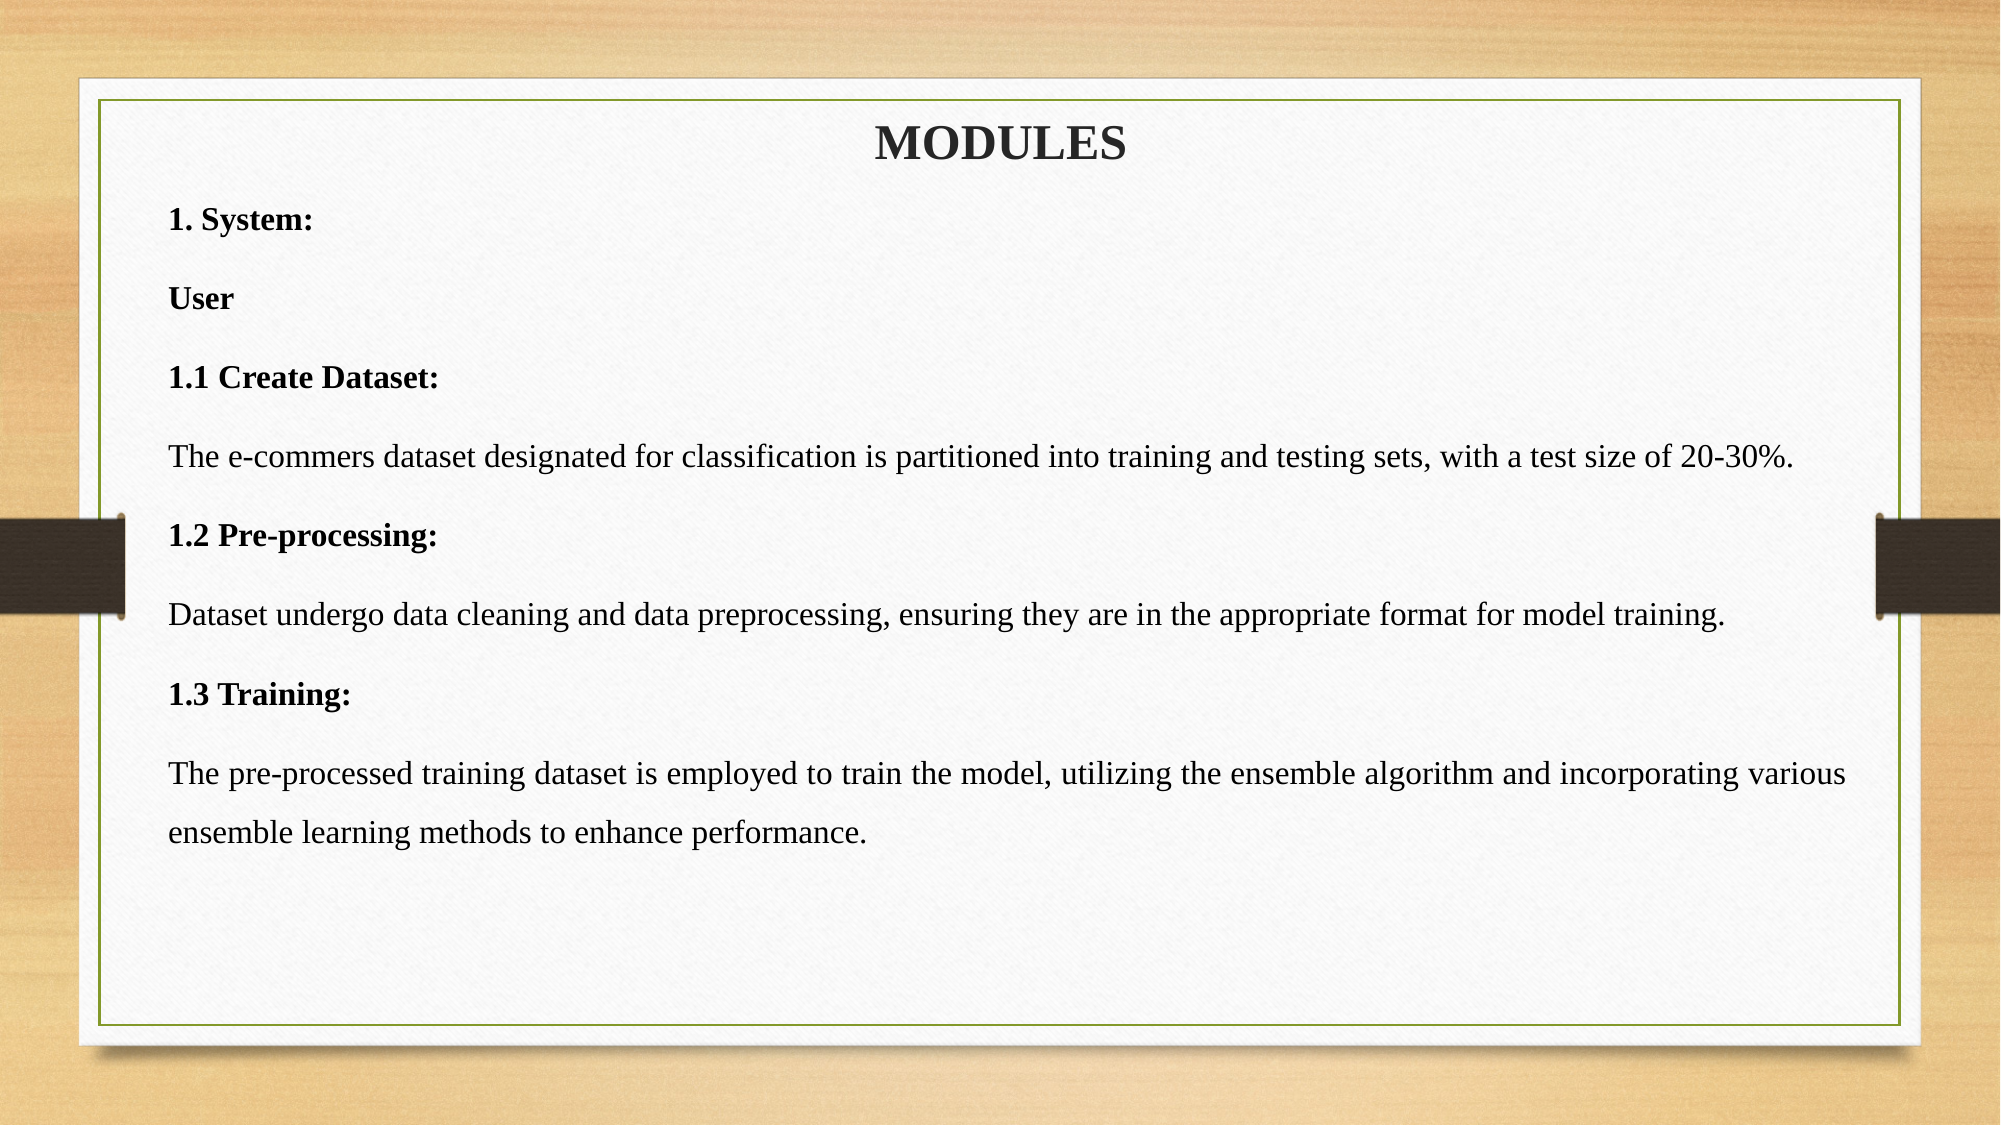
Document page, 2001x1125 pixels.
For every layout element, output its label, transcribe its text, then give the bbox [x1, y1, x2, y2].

picture [0, 0, 2001, 1125]
text_box 1. System: User 1.1 Create Dataset: The e-commers dataset designated for classification is partitioned into training and testing sets, with a test size of 20-30%. 1.2 Pre-processing: Dataset undergo data cleaning and data preprocessing, ensuring they are in the appropriate format for model training. 1.3 Training: The pre-processed training dataset is employed to train the model, utilizing the ensemble algorithm and incorporating various ensemble learning methods to enhance performance. [153, 169, 1865, 1055]
text_box MODULES [297, 102, 1704, 169]
